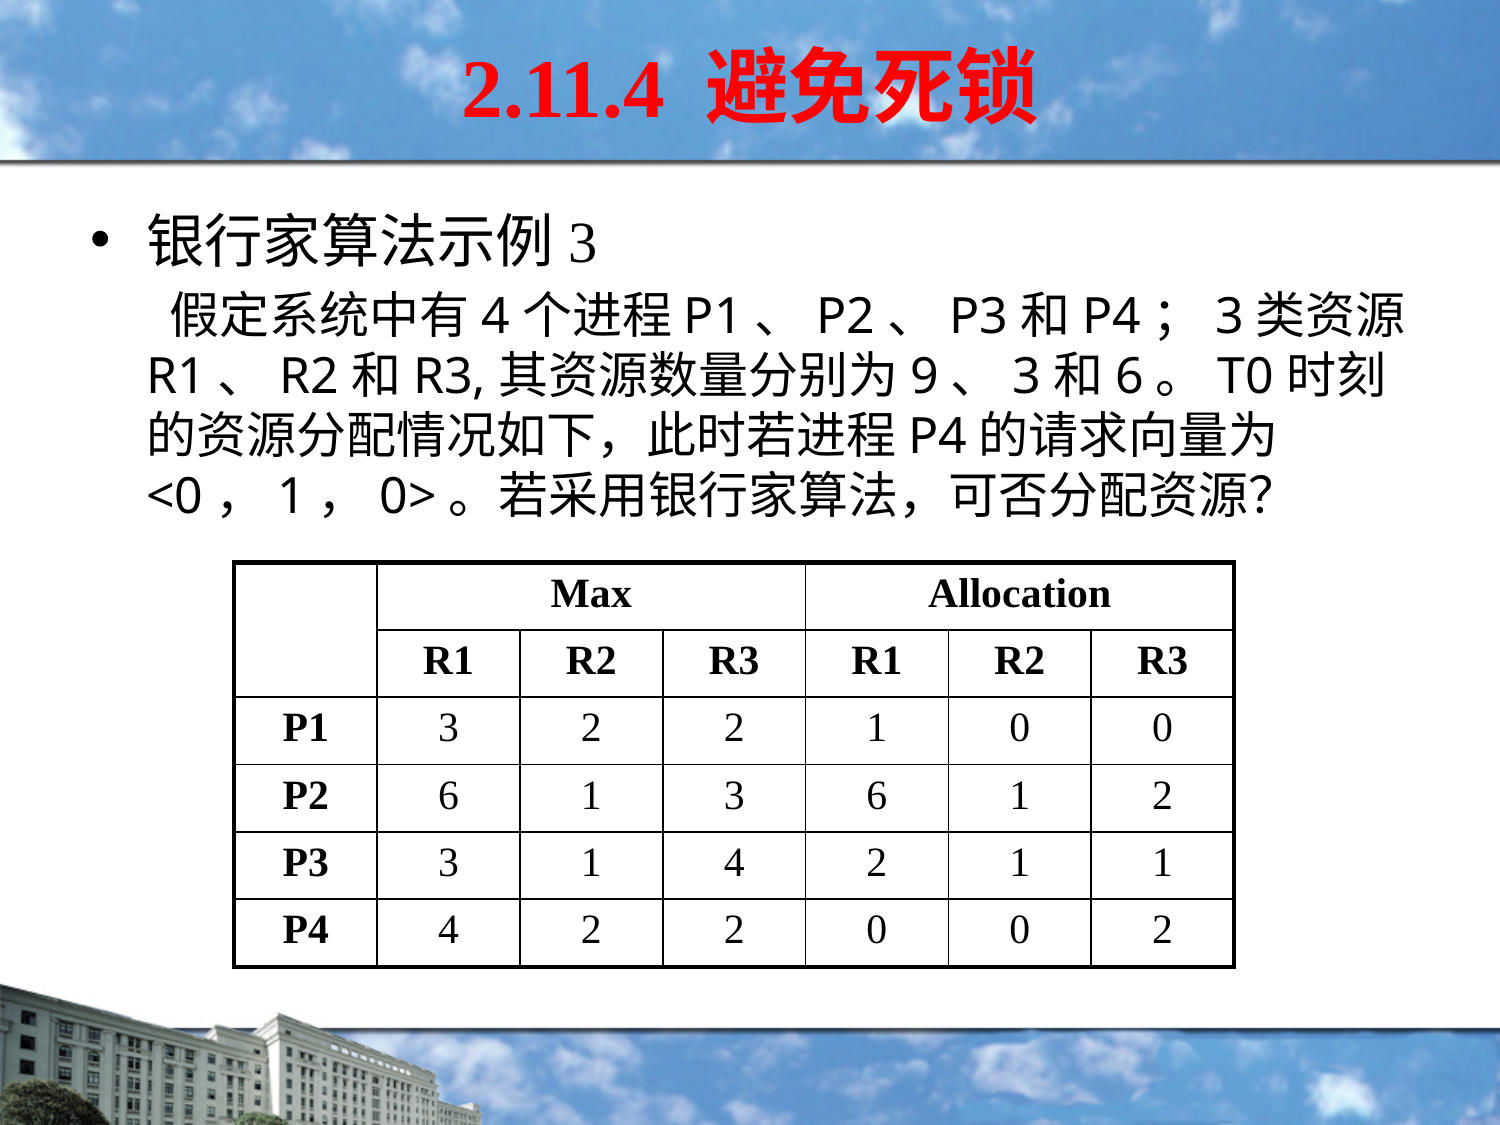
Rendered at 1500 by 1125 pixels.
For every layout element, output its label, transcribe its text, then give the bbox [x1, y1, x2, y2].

table_cell 3 [378, 833, 519, 898]
table_cell 3 [378, 698, 519, 764]
table_cell 2 [1092, 765, 1232, 831]
table_cell P4 [236, 900, 376, 965]
table_cell 0 [1092, 698, 1232, 764]
table_cell R3 [664, 631, 805, 696]
table_cell 2 [521, 698, 662, 764]
table_cell 1 [521, 833, 662, 898]
table_cell 6 [378, 765, 519, 831]
table_cell R2 [521, 631, 662, 696]
table_cell 0 [949, 900, 1090, 965]
table_cell R1 [378, 631, 519, 696]
table_cell 4 [664, 833, 805, 898]
table_cell 1 [1092, 833, 1232, 898]
table_cell 2 [806, 833, 948, 898]
table_cell R2 [949, 631, 1090, 696]
table_cell 1 [521, 765, 662, 831]
table_header Allocation [806, 565, 1232, 629]
table_cell 3 [664, 765, 805, 831]
table_cell P2 [236, 765, 376, 831]
table_cell 0 [806, 900, 948, 965]
table_cell 2 [521, 900, 662, 965]
table_cell R1 [806, 631, 948, 696]
title 2.11.4 避免死锁 [75, 7, 1425, 161]
table_cell 0 [949, 698, 1090, 764]
table_cell R3 [1092, 631, 1232, 696]
table_cell P1 [236, 698, 376, 764]
table_cell 4 [378, 900, 519, 965]
table_cell 1 [949, 833, 1090, 898]
table_cell 6 [806, 765, 948, 831]
list 银行家算法示例3 假定系统中有4个进程P1、P2、P3和P4；3类资源R1、R2和R3,其资源数量分别为9、3和6。T0时刻的资源分配情况如下，此时若进程P4的请求向量为<0，1，0>。若采用银行家算法，可否分配资源？ [75, 196, 1425, 939]
picture [0, 0, 1500, 1125]
table_cell 2 [1092, 900, 1232, 965]
table_cell 1 [806, 698, 948, 764]
table_header [236, 565, 376, 696]
table_cell 1 [949, 765, 1090, 831]
table_cell 2 [664, 698, 805, 764]
table_cell 2 [664, 900, 805, 965]
table_header Max [378, 565, 805, 629]
table_cell P3 [236, 833, 376, 898]
